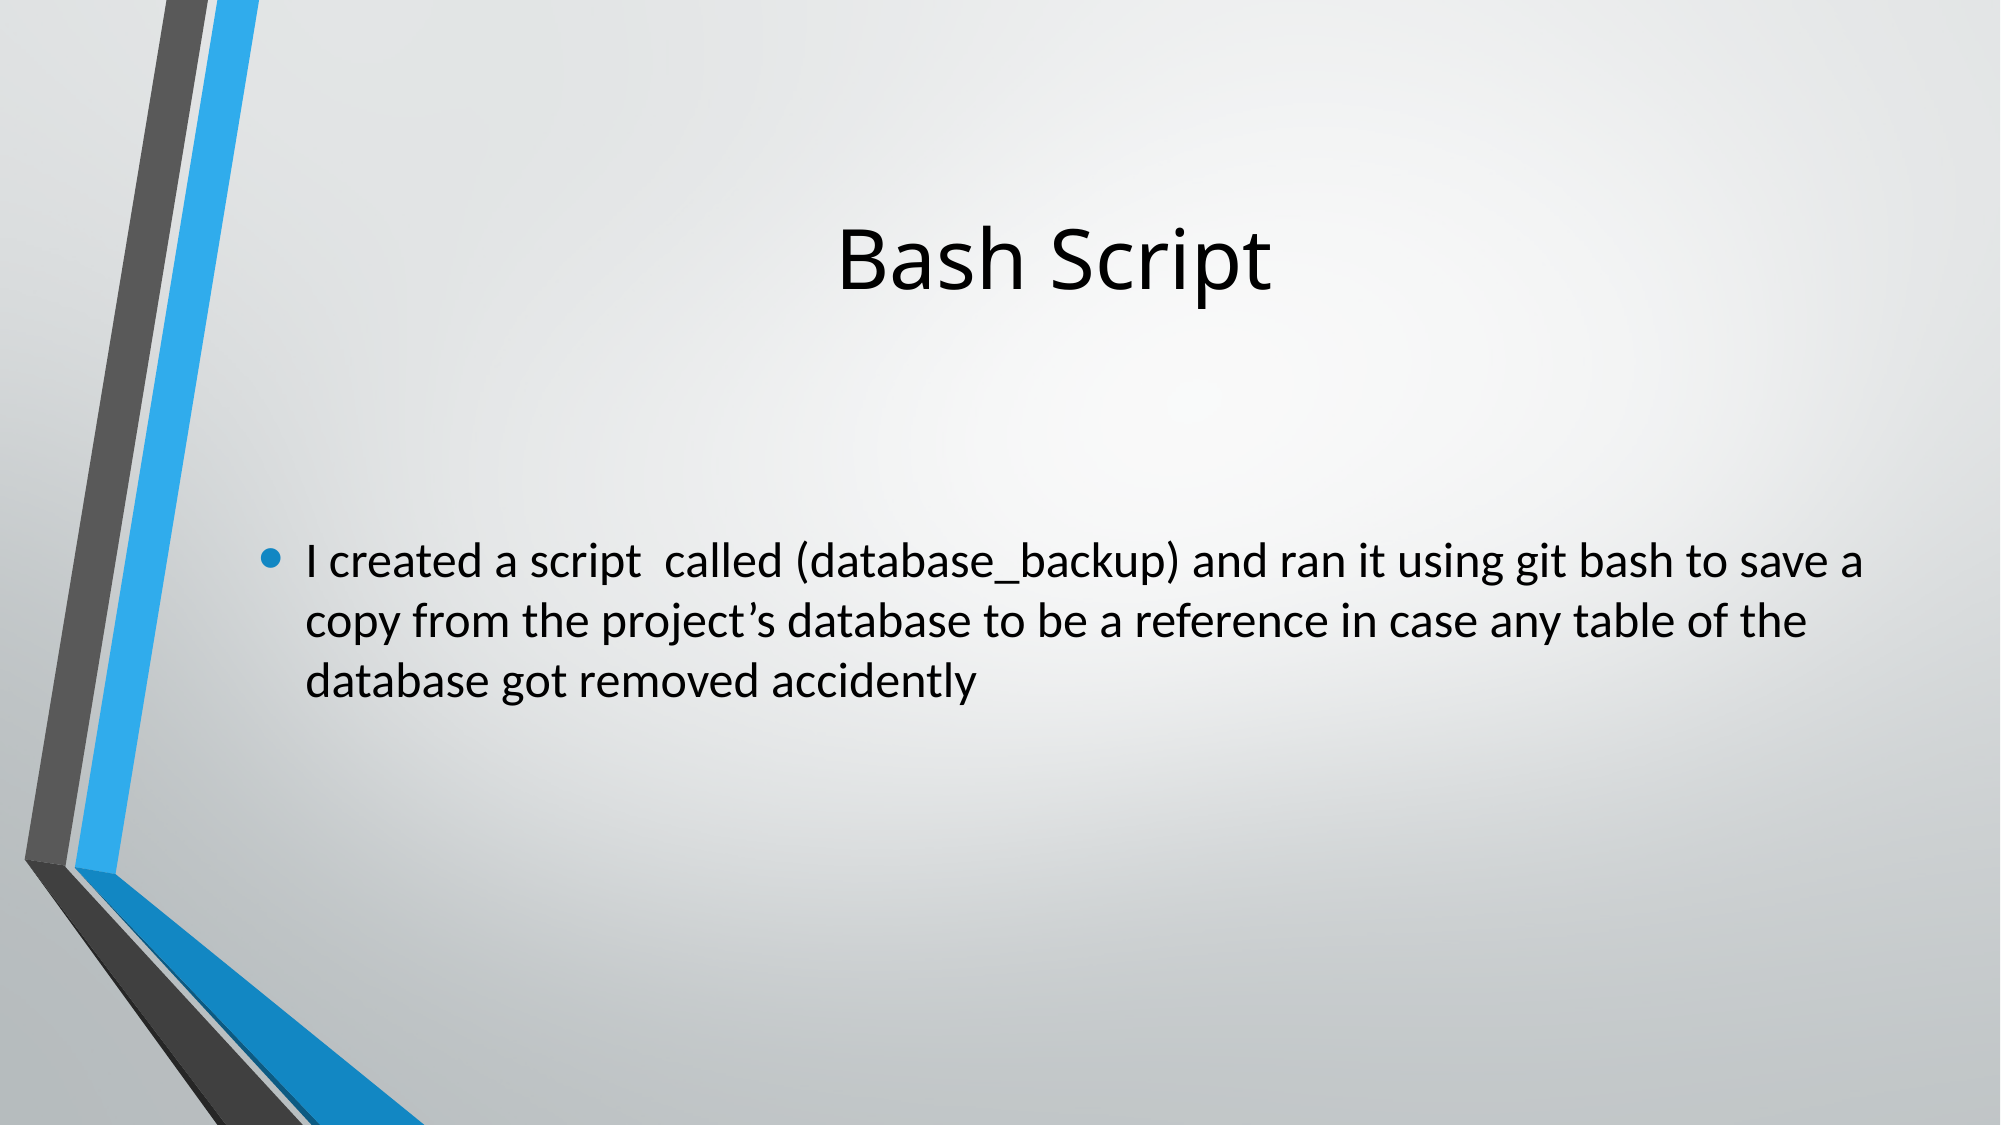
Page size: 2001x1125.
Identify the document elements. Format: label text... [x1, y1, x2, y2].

title Bash Script [243, 112, 1887, 400]
list I created a script called (database_backup) and ran it using git bash to save a copy from the project’s database to be a reference in case any table of the database got removed accidently [243, 437, 1887, 950]
